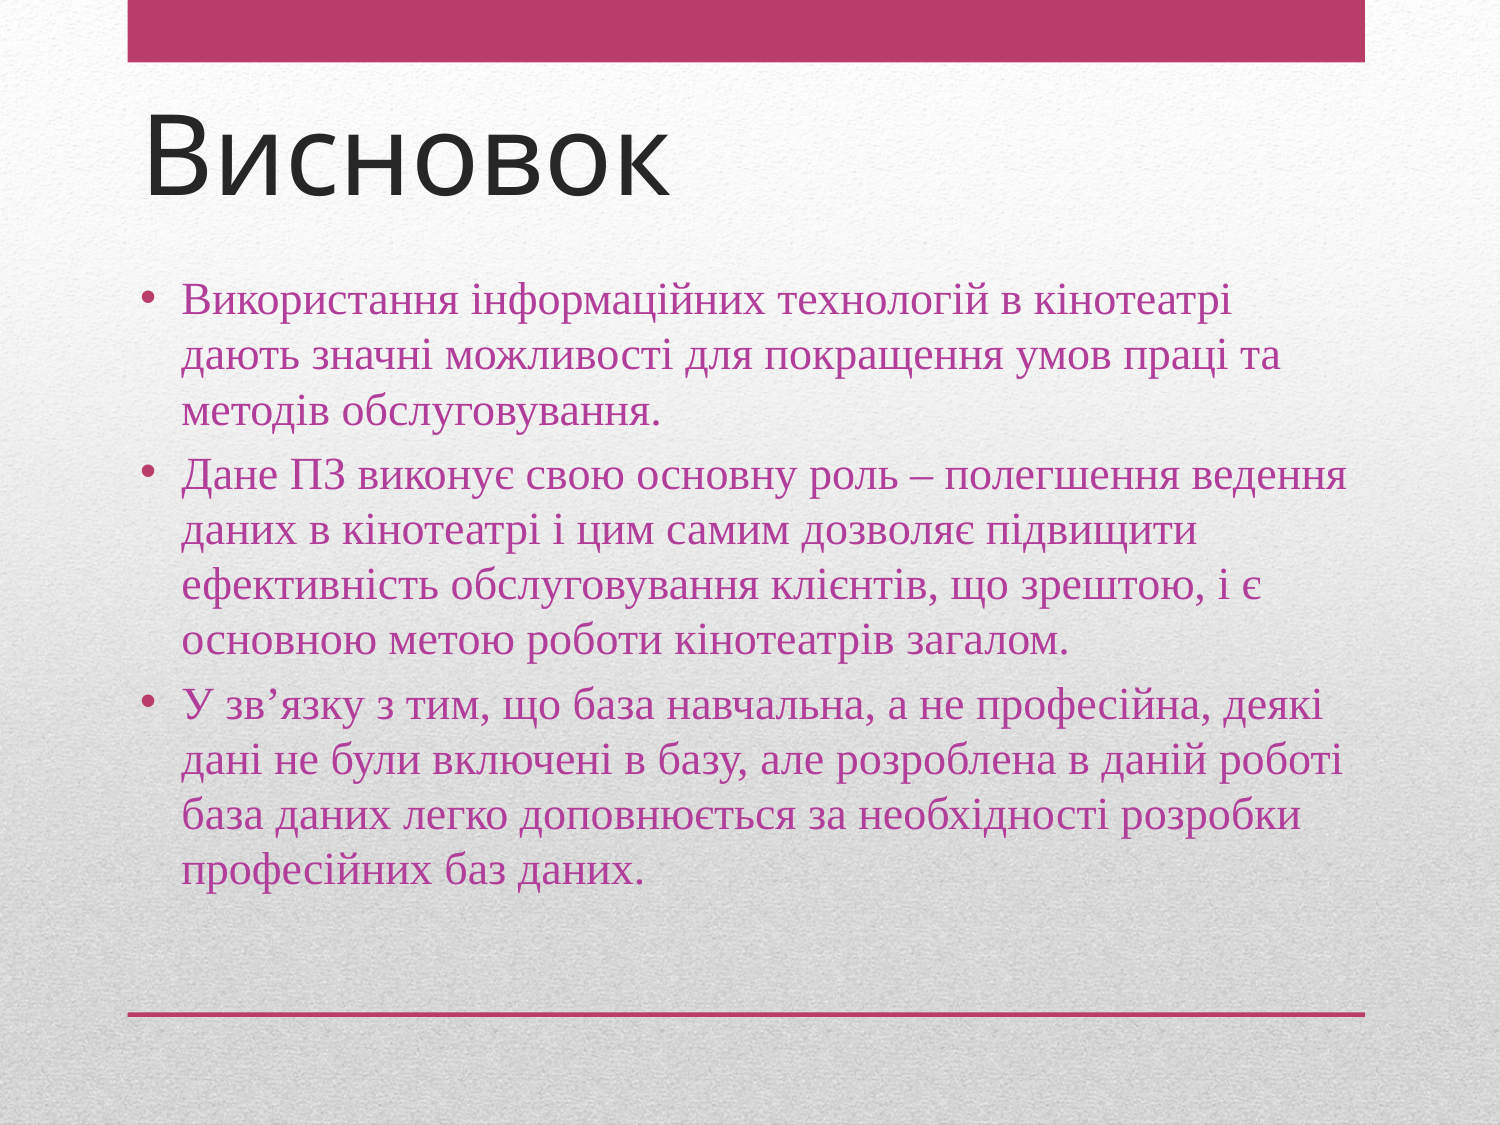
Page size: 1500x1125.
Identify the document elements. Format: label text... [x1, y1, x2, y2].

list Використання інформаційних технологій в кінотеатрі дають значні можливості для покращення умов праці та методів обслуговування. Дане ПЗ виконує свою основну роль – полегшення ведення даних в кінотеатрі і цим самим дозволяє підвищити ефективність обслуговування клієнтів, що зрештою, і є основною метою роботи кінотеатрів загалом. У зв’язку з тим, що база навчальна, а не професійна, деякі дані не були включені в базу, але розроблена в даній роботі база даних легко доповнюється за необхідності розробки професійних баз даних. [125, 237, 1363, 925]
title Висновок [125, 37, 1238, 225]
